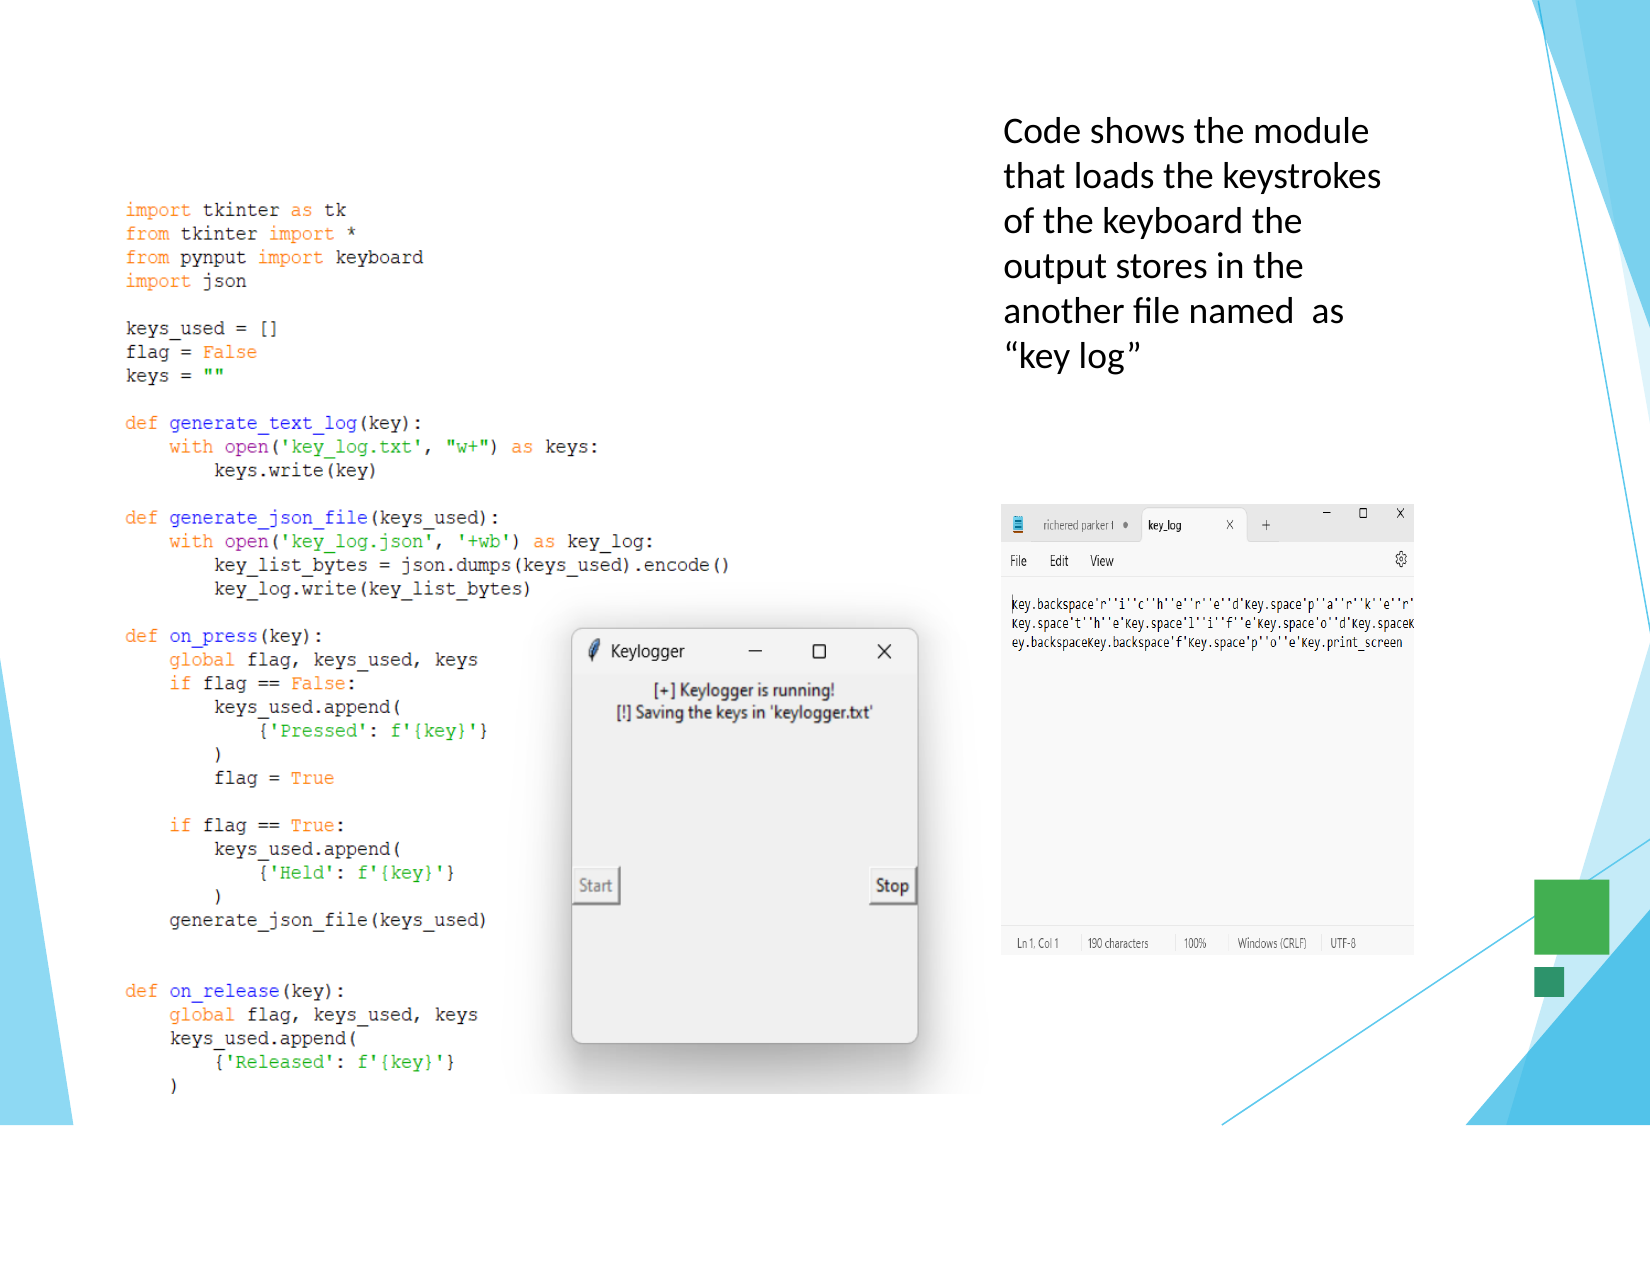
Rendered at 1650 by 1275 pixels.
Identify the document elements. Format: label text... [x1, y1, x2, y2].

picture [1000, 504, 1414, 955]
text_box [1534, 879, 1610, 955]
text_box [1534, 967, 1565, 997]
text_box Code shows the module that loads the keystrokes of the keyboard the output stores in the another file named as “key log” [988, 98, 1427, 384]
picture [121, 190, 997, 1094]
